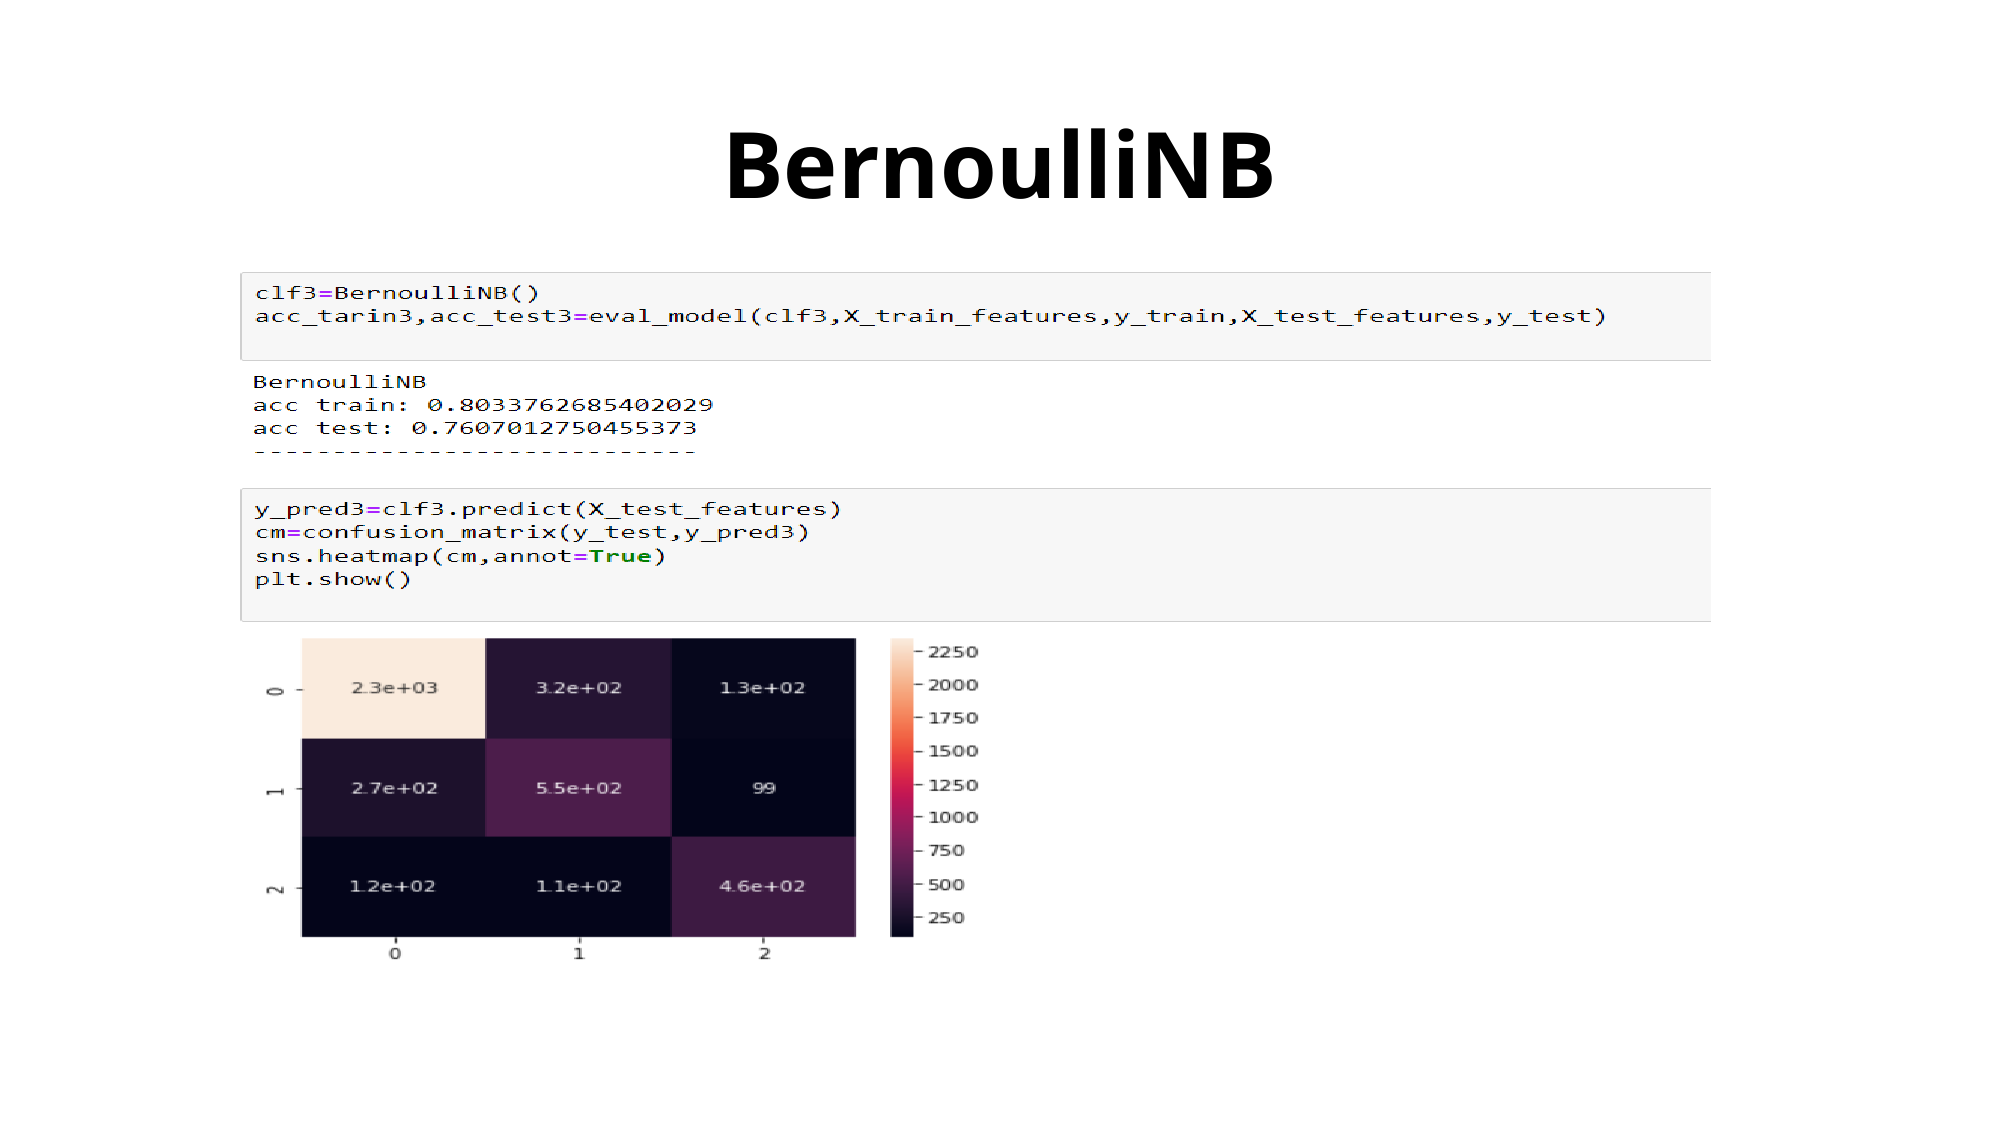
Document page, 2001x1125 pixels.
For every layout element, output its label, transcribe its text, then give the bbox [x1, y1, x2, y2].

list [227, 261, 1711, 976]
title BernoulliNB [137, 59, 1863, 278]
